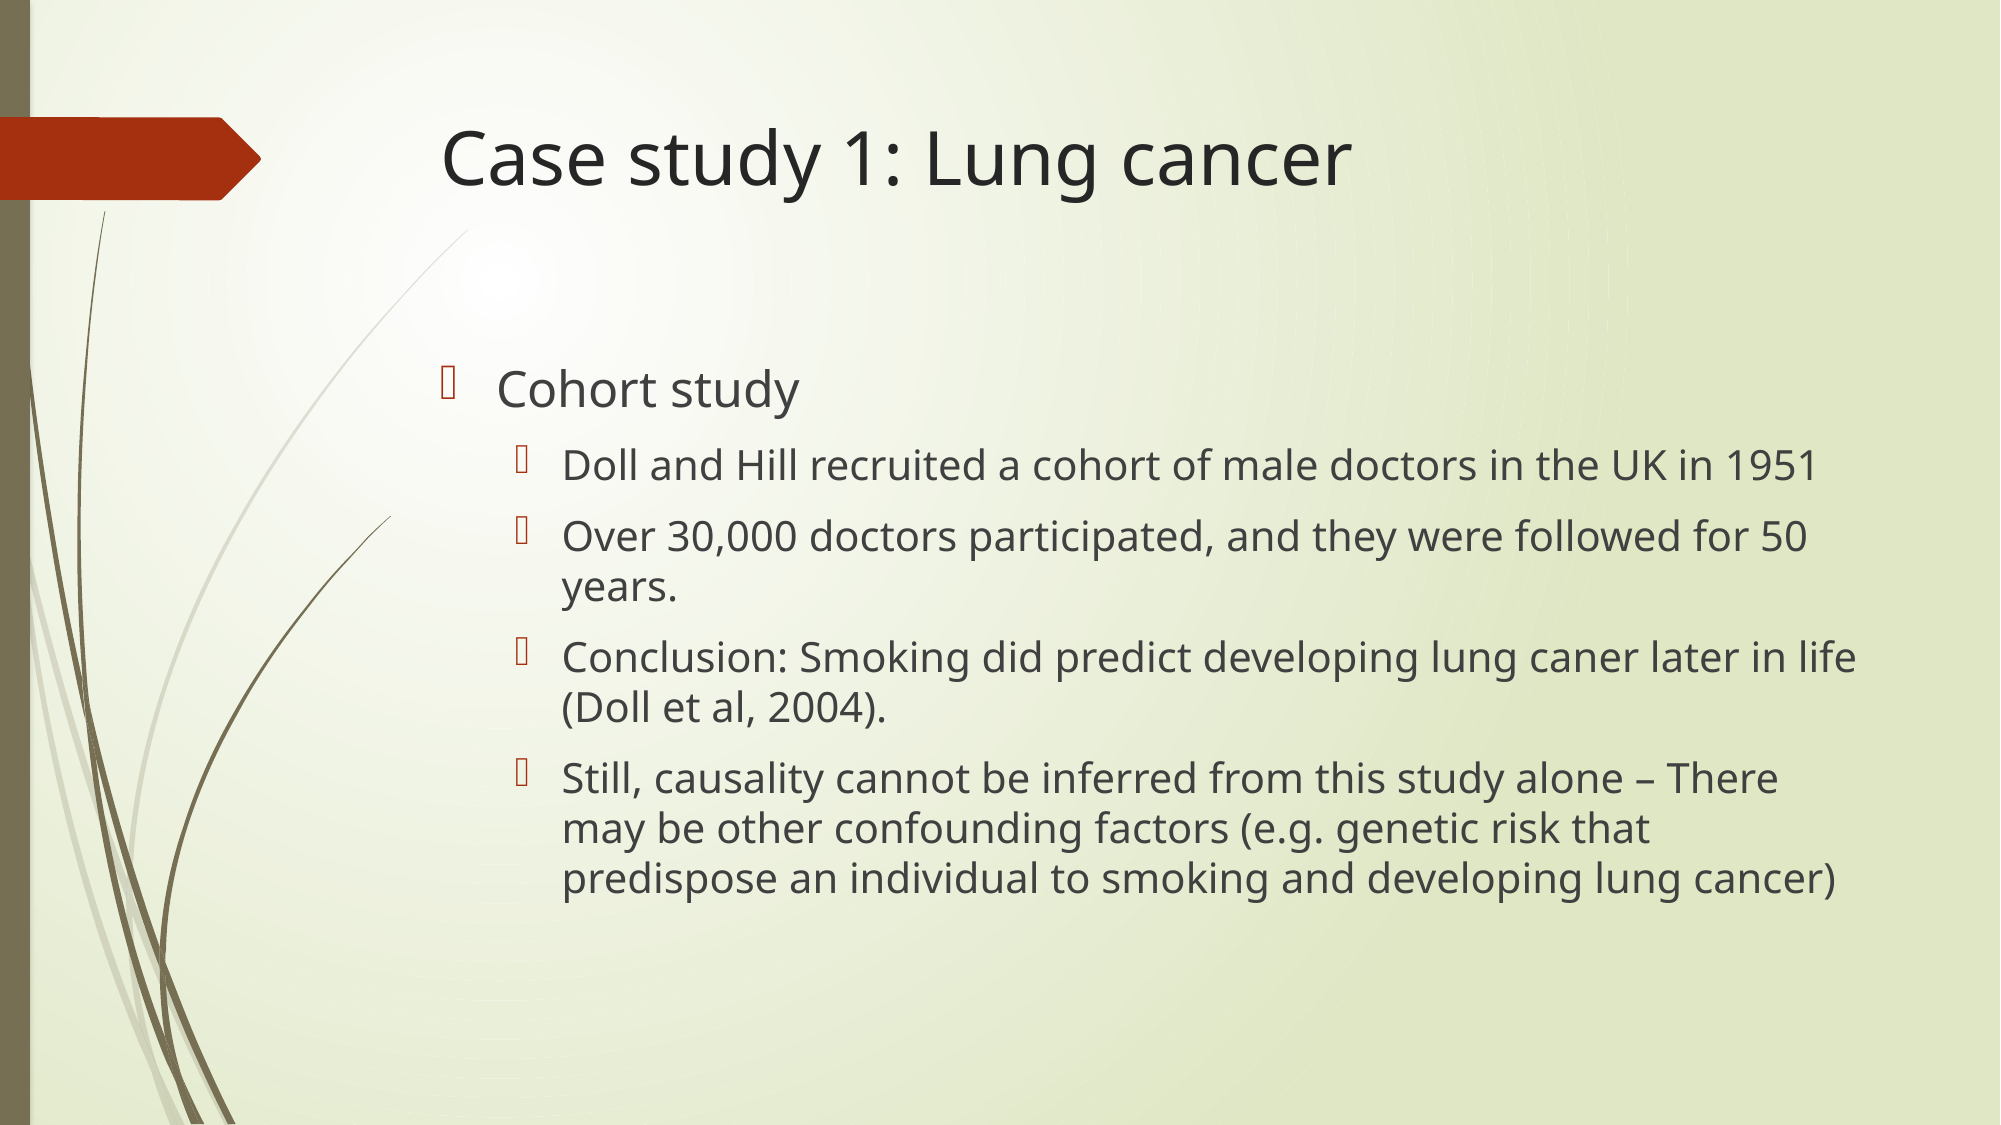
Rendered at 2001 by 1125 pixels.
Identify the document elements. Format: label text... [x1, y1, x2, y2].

list Cohort study Doll and Hill recruited a cohort of male doctors in the UK in 1951 Over 30,000 doctors participated, and they were followed for 50 years. Conclusion: Smoking did predict developing lung caner later in life (Doll et al, 2004). Still, causality cannot be inferred from this study alone – There may be other confounding factors (e.g. genetic risk that predispose an individual to smoking and developing lung cancer) [424, 350, 1888, 970]
title Case study 1: Lung cancer [425, 102, 1888, 313]
